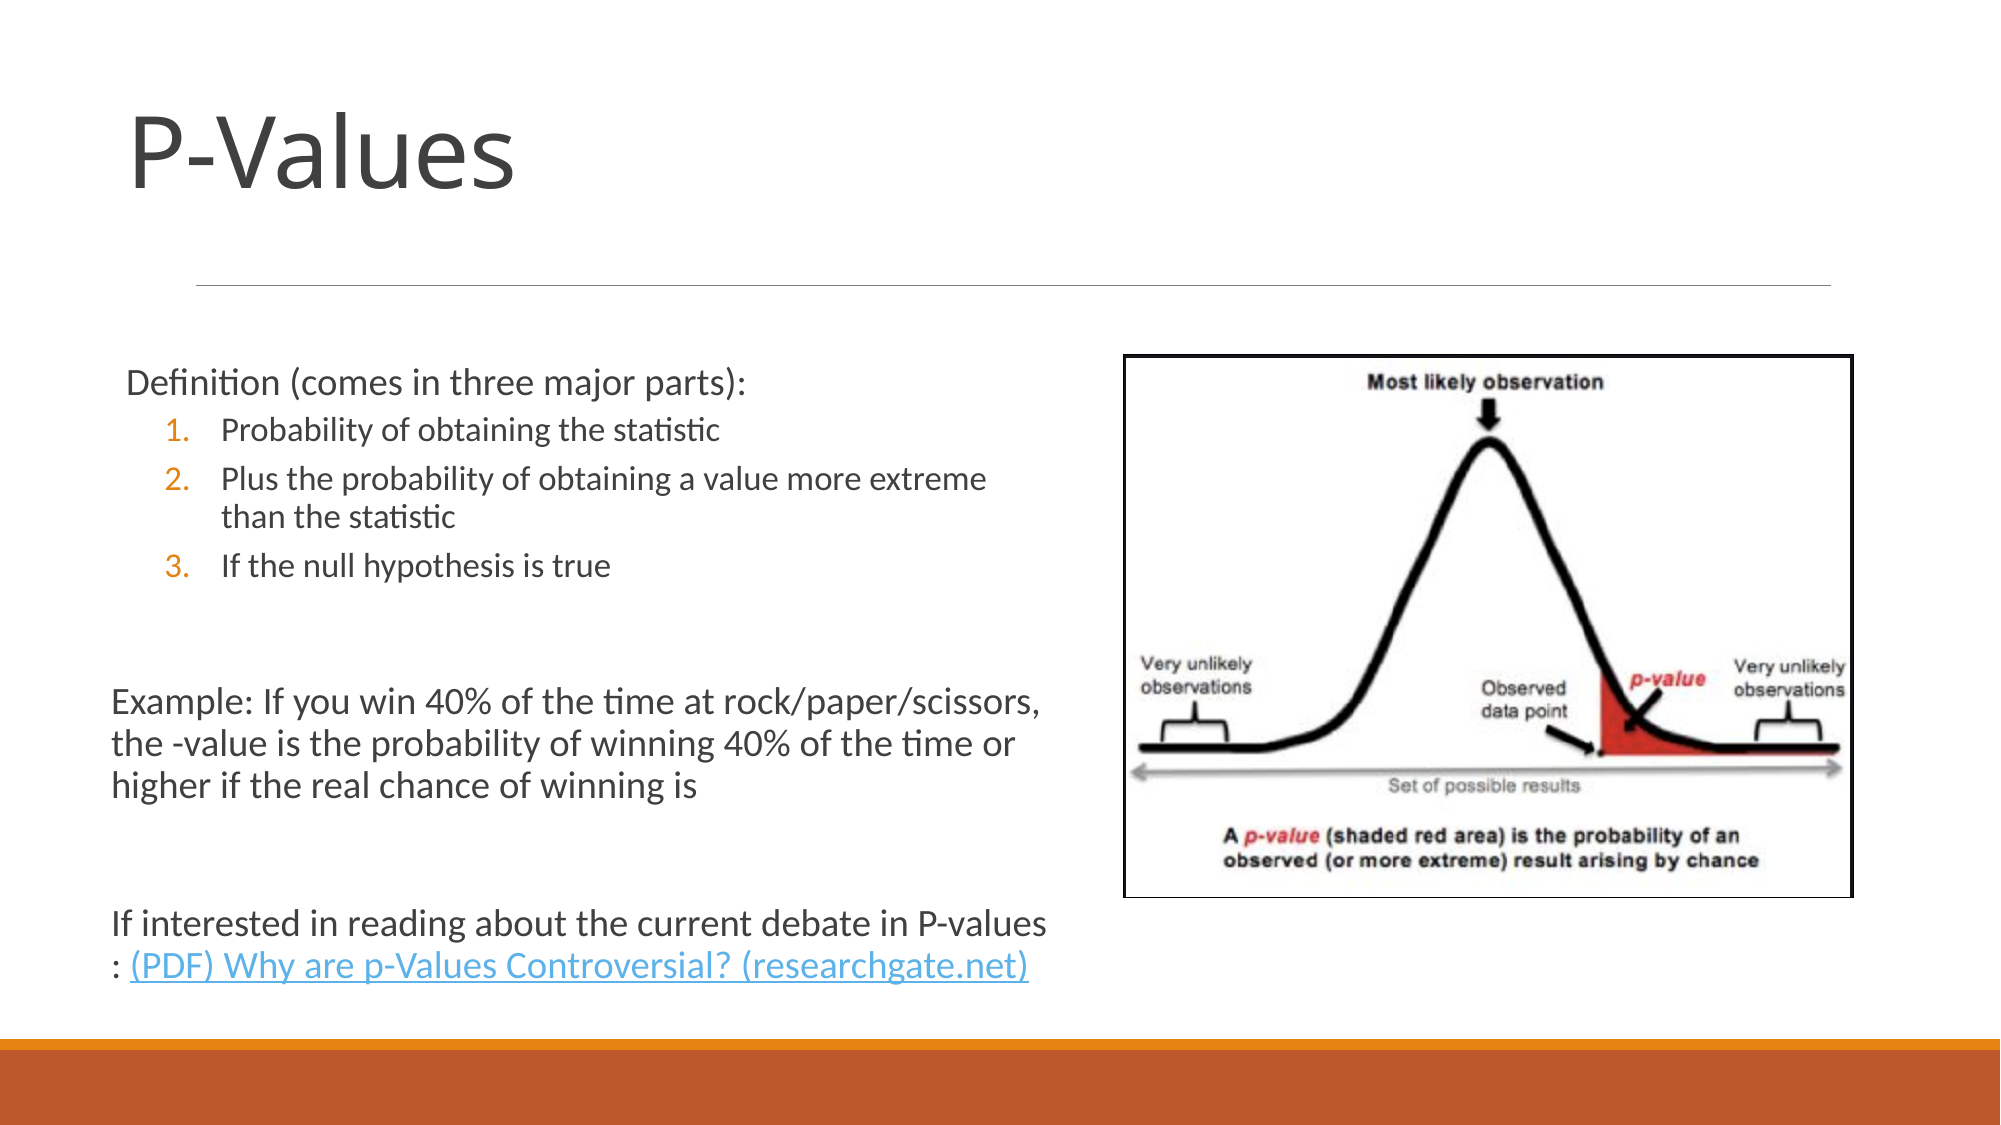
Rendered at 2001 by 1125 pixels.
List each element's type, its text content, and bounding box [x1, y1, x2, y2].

title P-Values [111, 99, 1522, 317]
picture [1122, 353, 1854, 898]
